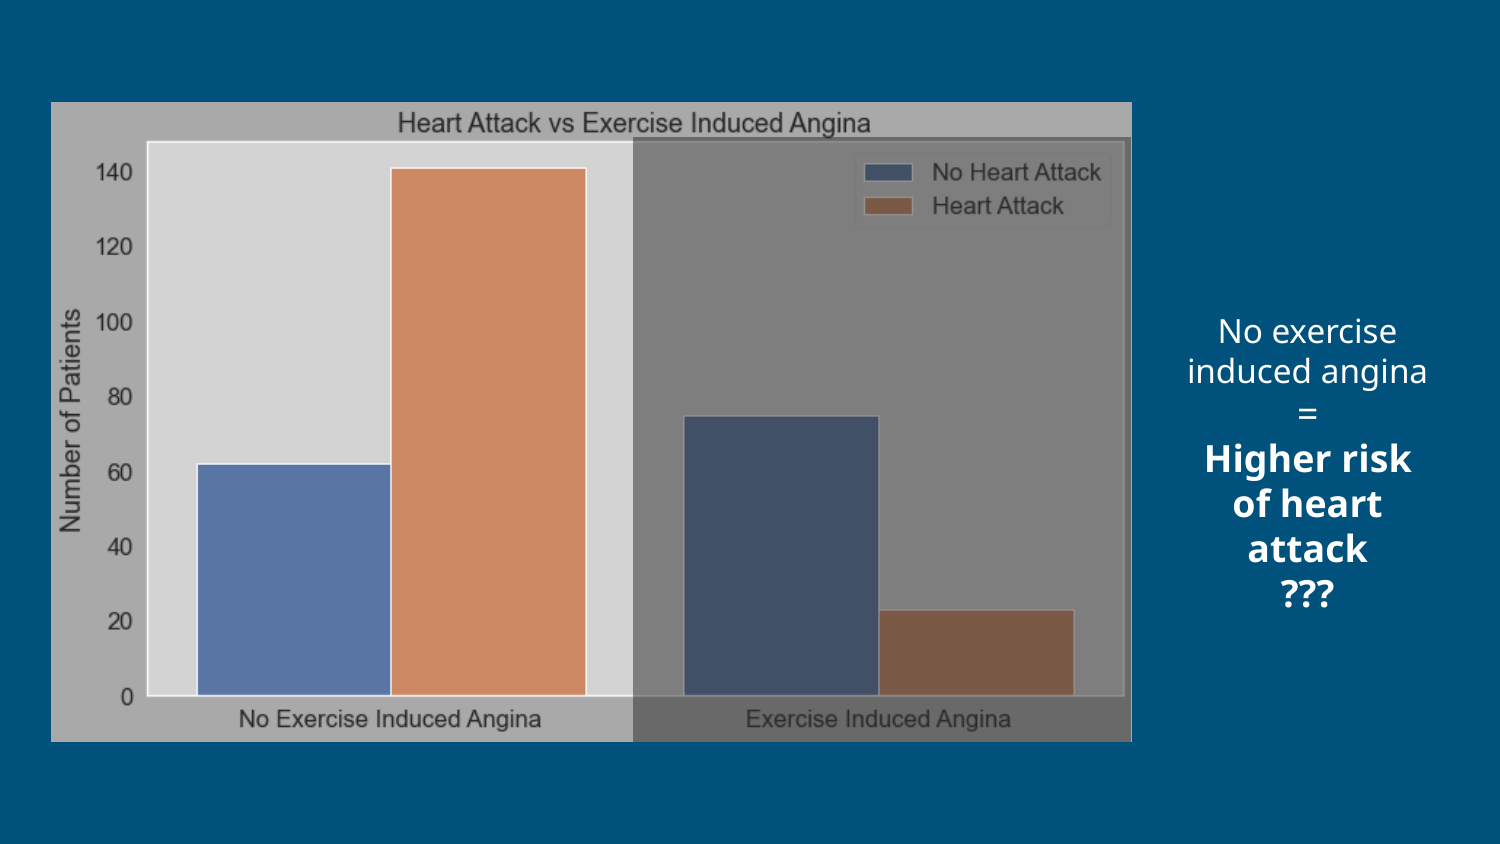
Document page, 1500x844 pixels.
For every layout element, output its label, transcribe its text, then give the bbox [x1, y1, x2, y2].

picture [52, 103, 1131, 741]
picture [1286, 584, 1297, 598]
picture [1304, 584, 1315, 598]
picture [1322, 584, 1333, 598]
text_box No exercise induced angina = Higher risk of heart attack ??? [1168, 295, 1448, 584]
